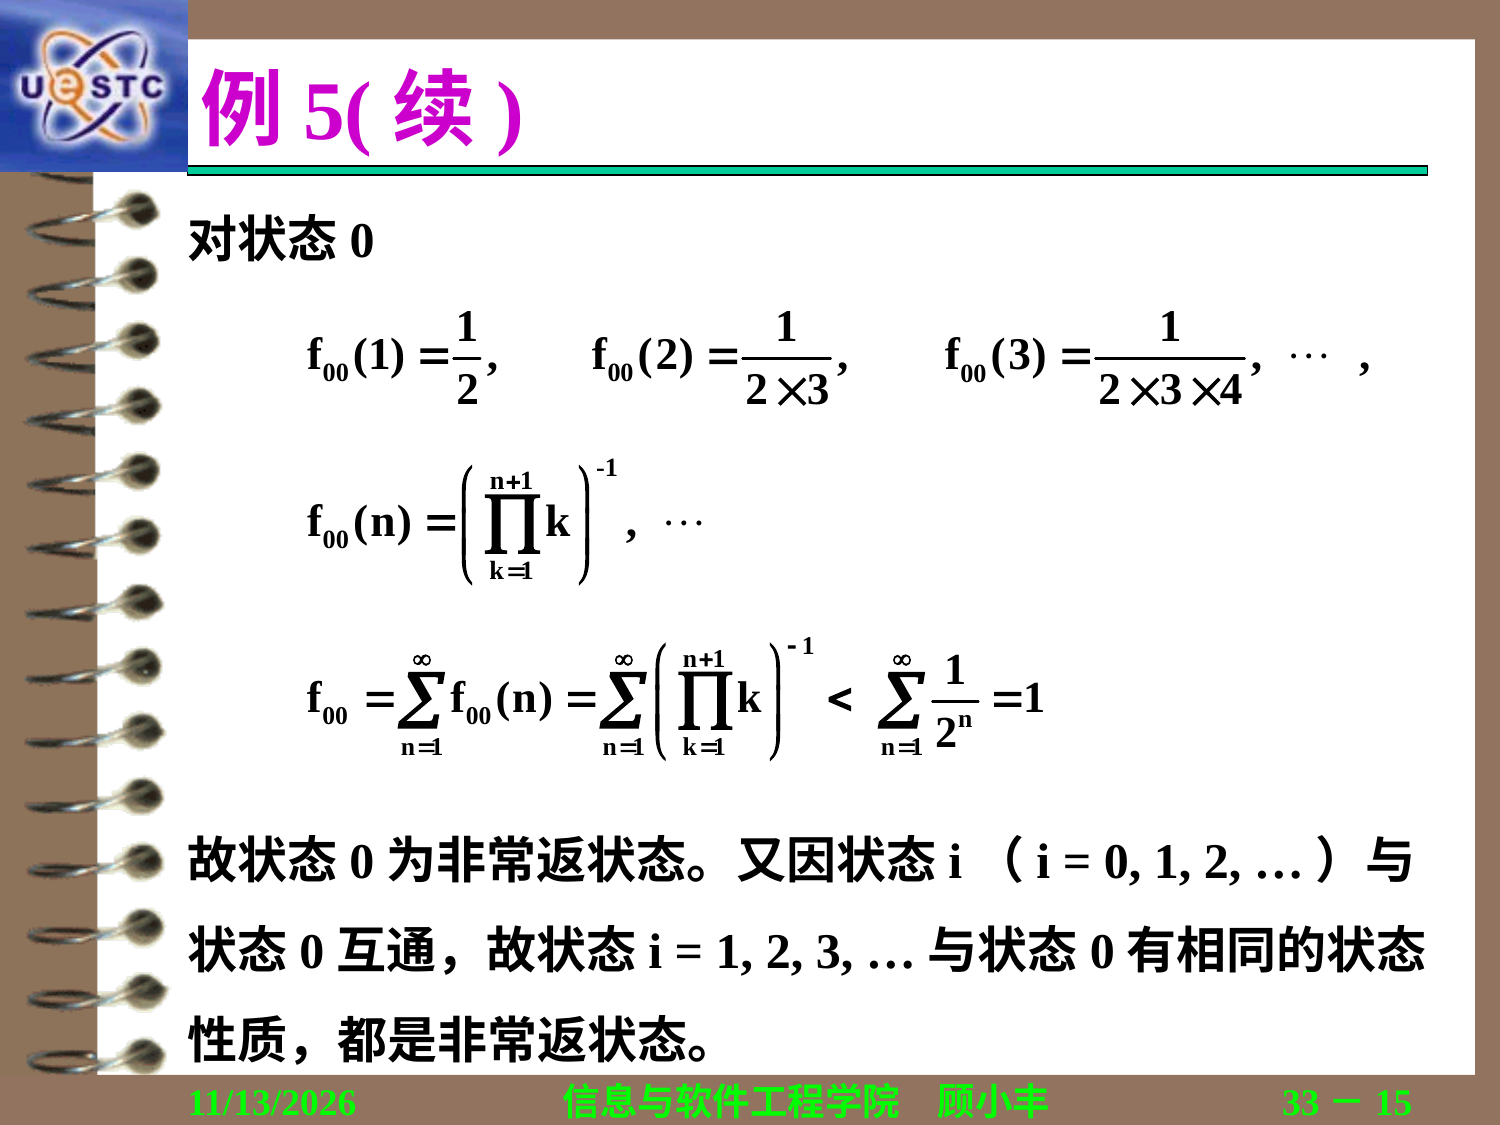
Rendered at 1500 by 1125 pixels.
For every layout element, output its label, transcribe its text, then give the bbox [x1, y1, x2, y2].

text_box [300, 623, 1054, 769]
list 对状态0 [187, 189, 1450, 268]
picture [0, 0, 194, 1075]
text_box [300, 297, 506, 416]
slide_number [187, 1077, 462, 1123]
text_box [938, 297, 1382, 416]
text_box 故状态0为非常返状态。又因状态i（i = 0, 1, 2, …）与状态0互通，故状态i = 1, 2, 3, …与状态0有相同的状态性质，都是非常返状态。 [187, 798, 1463, 1069]
title 例5(续) [200, 56, 1425, 157]
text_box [585, 297, 859, 416]
footer 信息与软件工程学院 顾小丰 [462, 1077, 1151, 1123]
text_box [300, 445, 714, 594]
slide_number 33－15 [1162, 1077, 1413, 1123]
